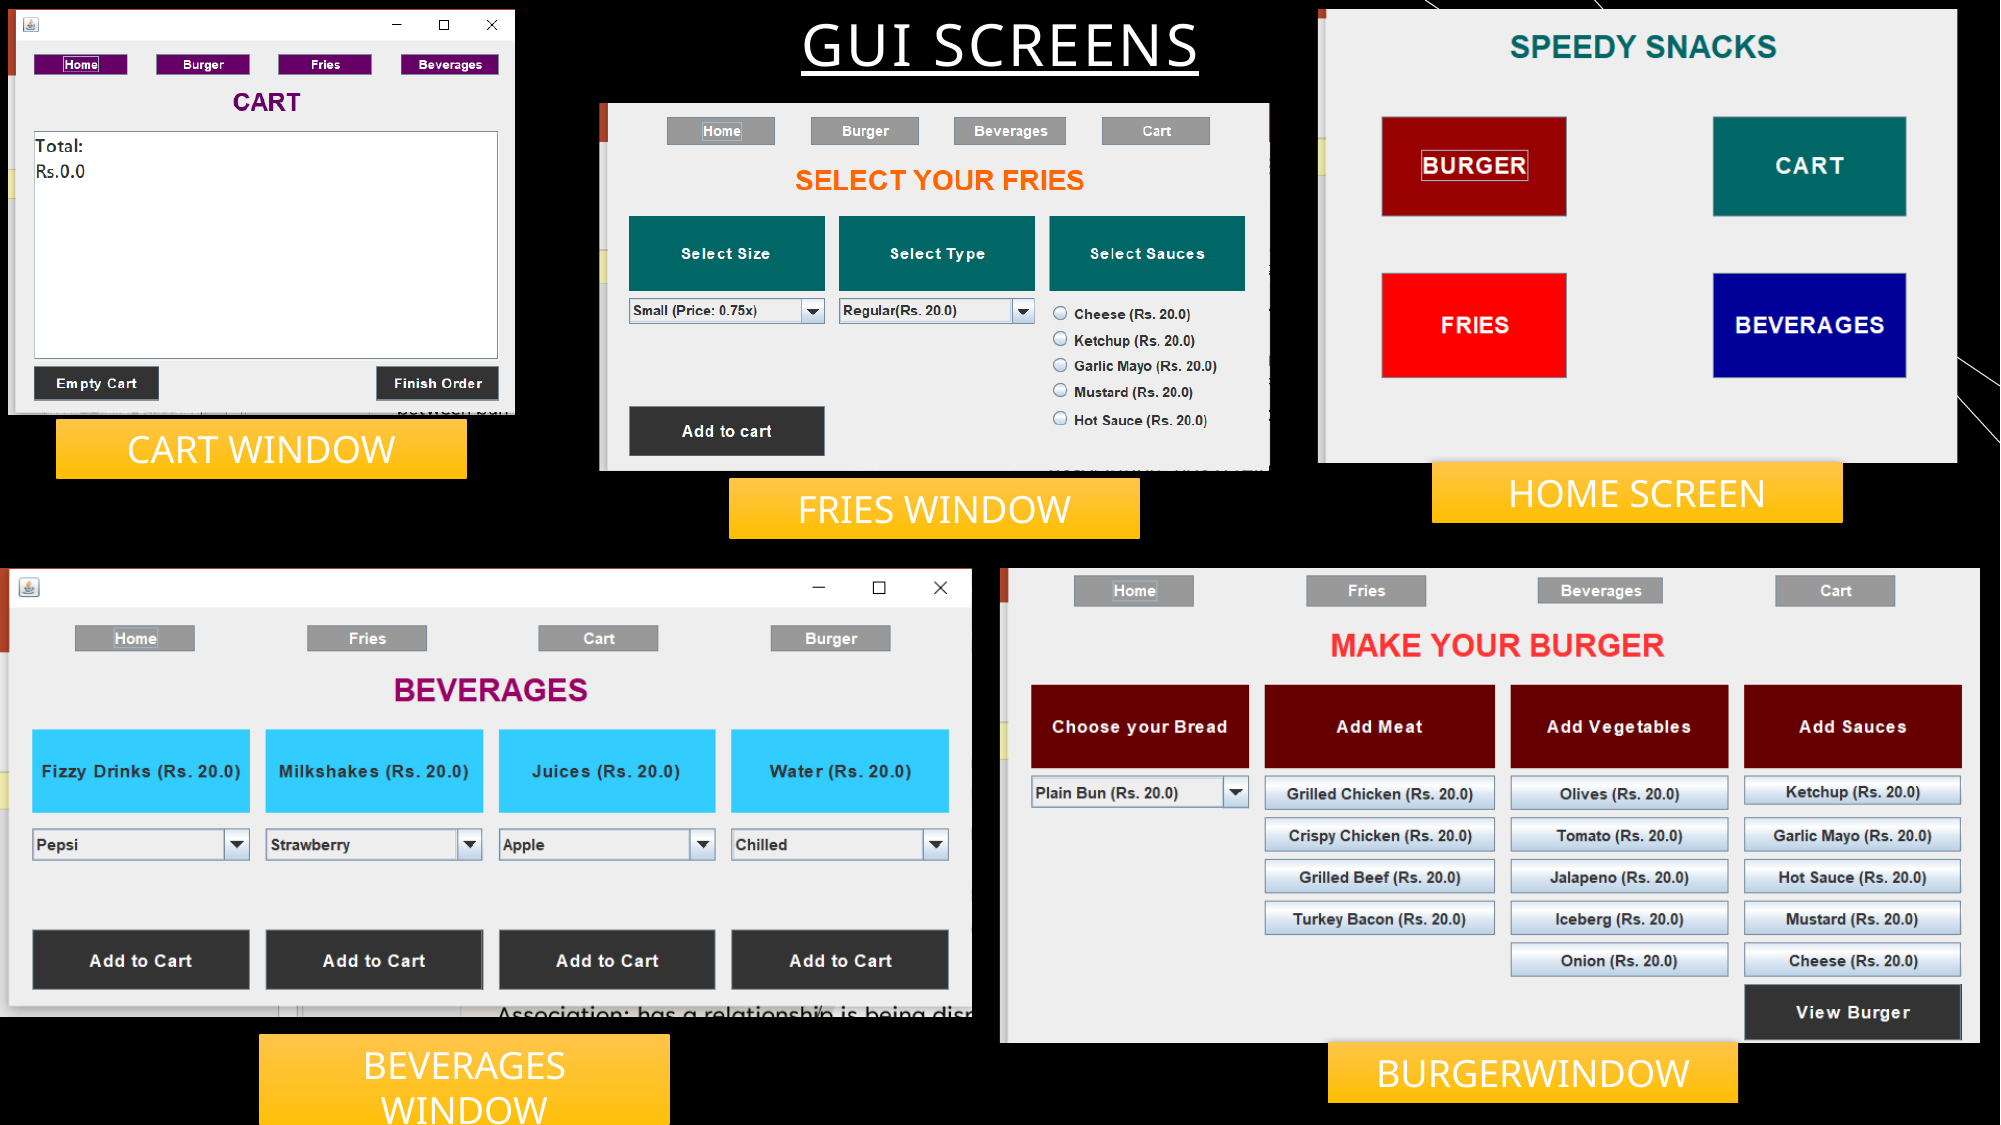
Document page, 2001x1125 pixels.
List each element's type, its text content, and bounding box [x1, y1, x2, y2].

text_box CART WINDOW [56, 419, 467, 479]
picture [8, 9, 515, 415]
picture [999, 568, 1980, 1043]
picture [0, 568, 972, 1017]
picture [1317, 9, 1958, 463]
text_box HOME SCREEN [1432, 463, 1843, 523]
picture [599, 103, 1271, 471]
text_box FRIES WINDOW [729, 478, 1140, 539]
text_box BEVERAGES WINDOW [259, 1034, 670, 1125]
text_box BURGERWINDOW [1328, 1043, 1739, 1103]
title GUI SCREENS [309, 0, 1691, 157]
